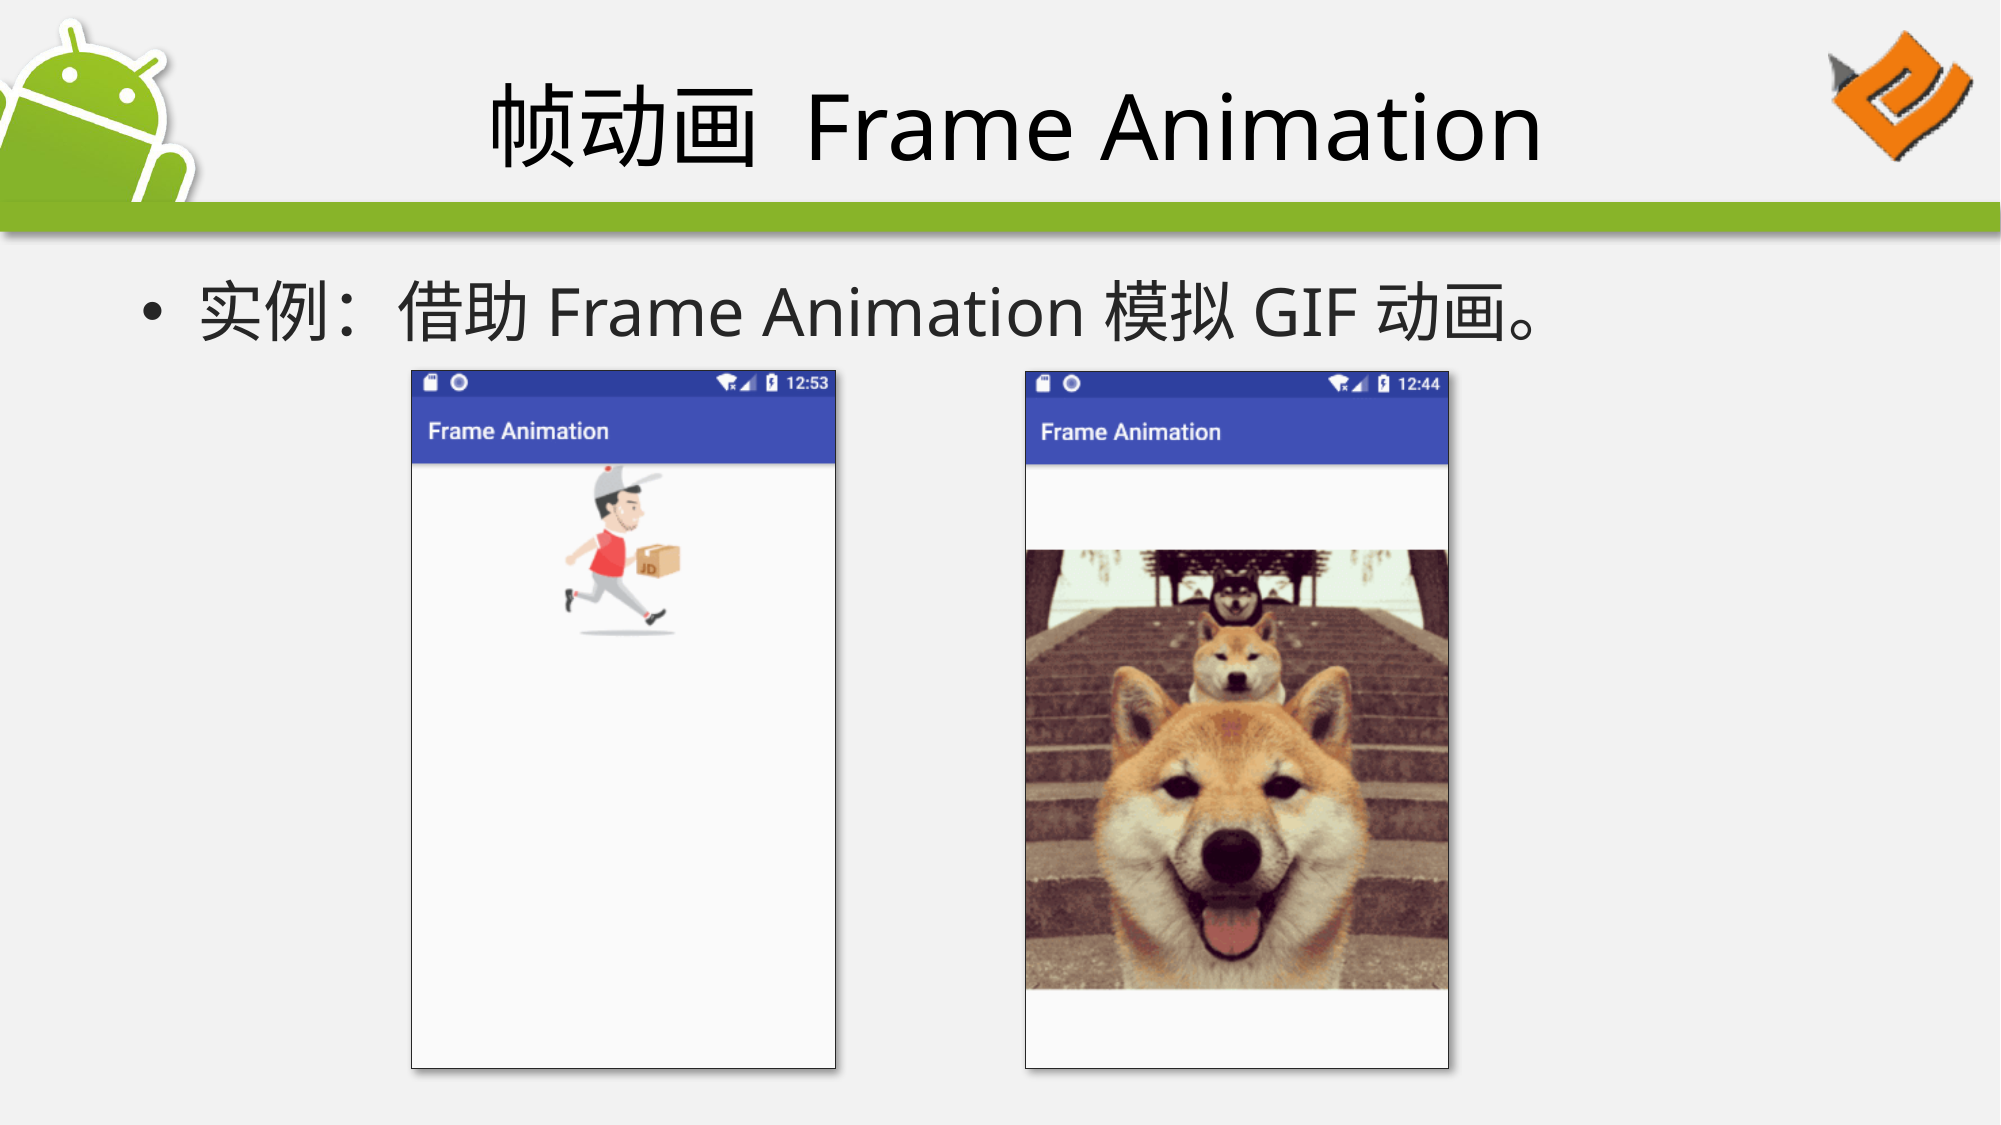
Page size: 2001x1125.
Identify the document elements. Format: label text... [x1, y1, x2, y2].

picture [0, 7, 209, 202]
title 帧动画 Frame Animation [208, 45, 1824, 203]
picture [1024, 371, 1450, 1070]
picture [410, 370, 836, 1070]
picture [1828, 30, 1973, 161]
list 实例：借助Frame Animation模拟GIF动画。 [125, 262, 1900, 374]
